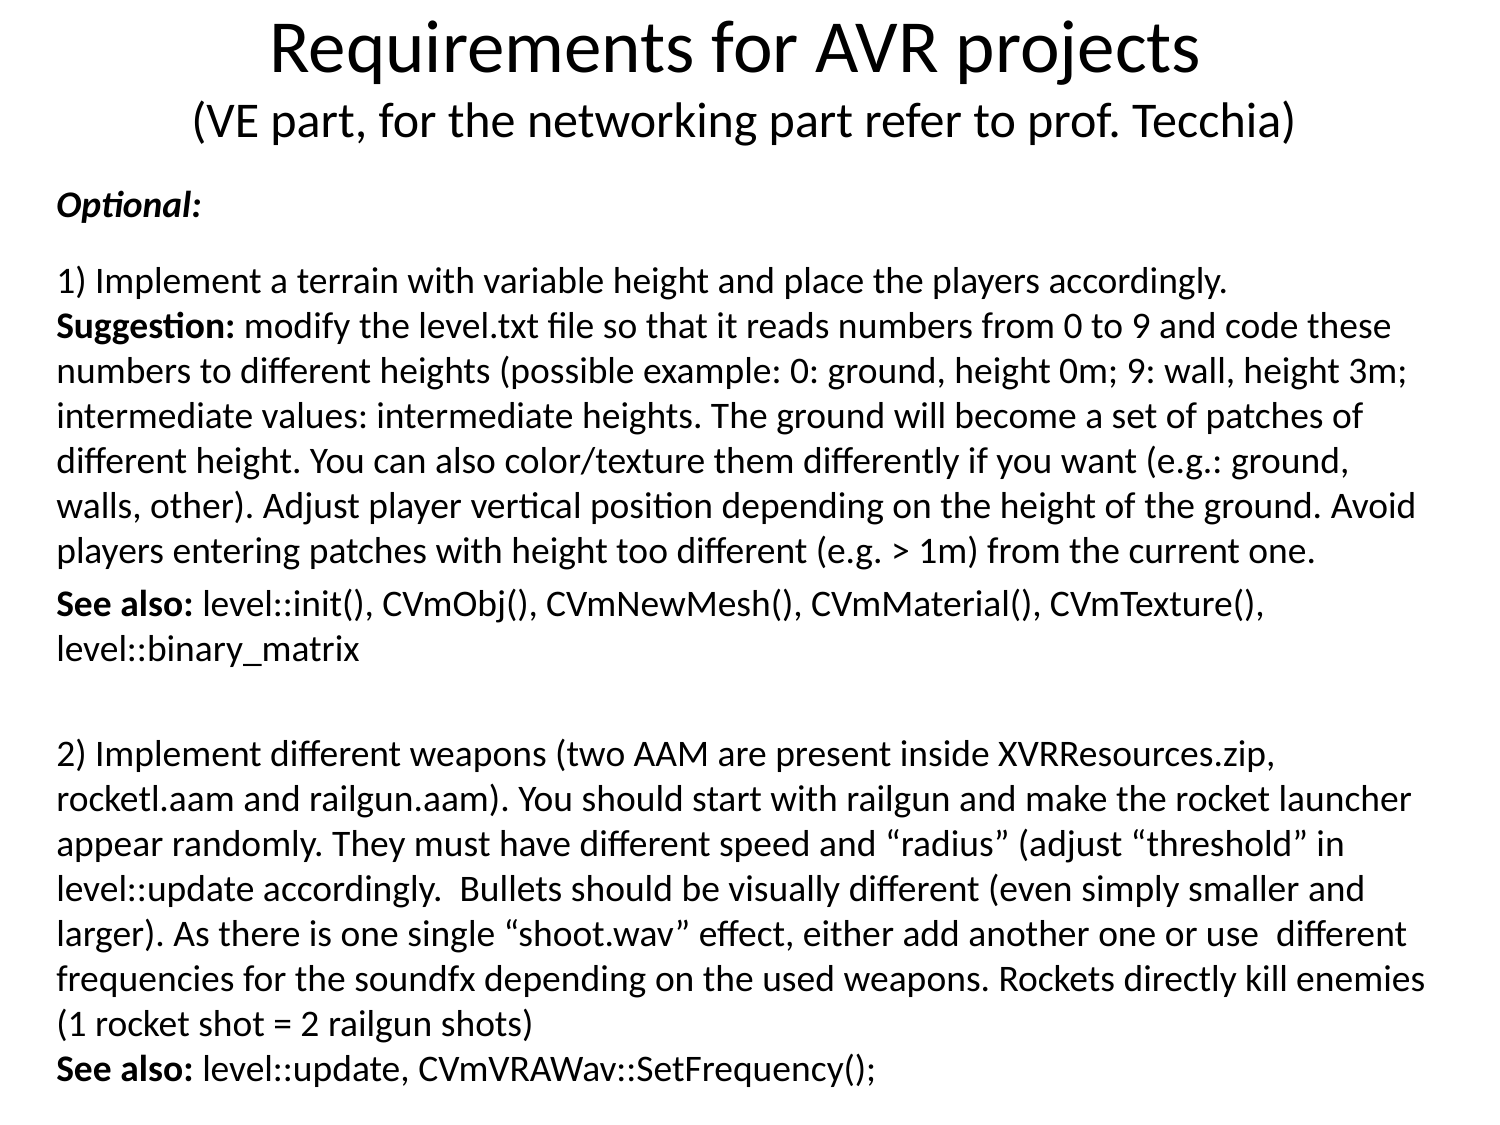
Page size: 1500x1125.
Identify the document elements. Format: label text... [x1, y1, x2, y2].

title Requirements for AVR projects (VE part, for the networking part refer to prof. Tecchia) [41, 19, 1447, 126]
subtitle Optional: 1) Implement a terrain with variable height and place the players accordingly. Suggestion: modify the level.txt file so that it reads numbers from 0 to 9 and code these numbers to different heights (possible example: 0: ground, height 0m; 9: wall, height 3m; intermediate values: intermediate heights. The ground will become a set of patches of different height. You can also color/texture them differently if you want (e.g.: ground, walls, other). Adjust player vertical position depending on the height of the ground. Avoid players entering patches with height too different (e.g. > 1m) from the current one. See also: level::init(), CVmObj(), CVmNewMesh(), CVmMaterial(), CVmTexture(), level::binary_matrix 2) Implement different weapons (two AAM are present inside XVRResources.zip, rocketl.aam and railgun.aam). You should start with railgun and make the rocket launcher appear randomly. They must have different speed and “radius” (adjust “threshold” in level::update accordingly. Bullets should be visually different (even simply smaller and larger). As there is one single “shoot.wav” effect, either add another one or use different frequencies for the soundfx depending on the used weapons. Rockets directly kill enemies (1 rocket shot = 2 railgun shots) See also: level::update, CVmVRAWav::SetFrequency(); [41, 172, 1447, 1125]
